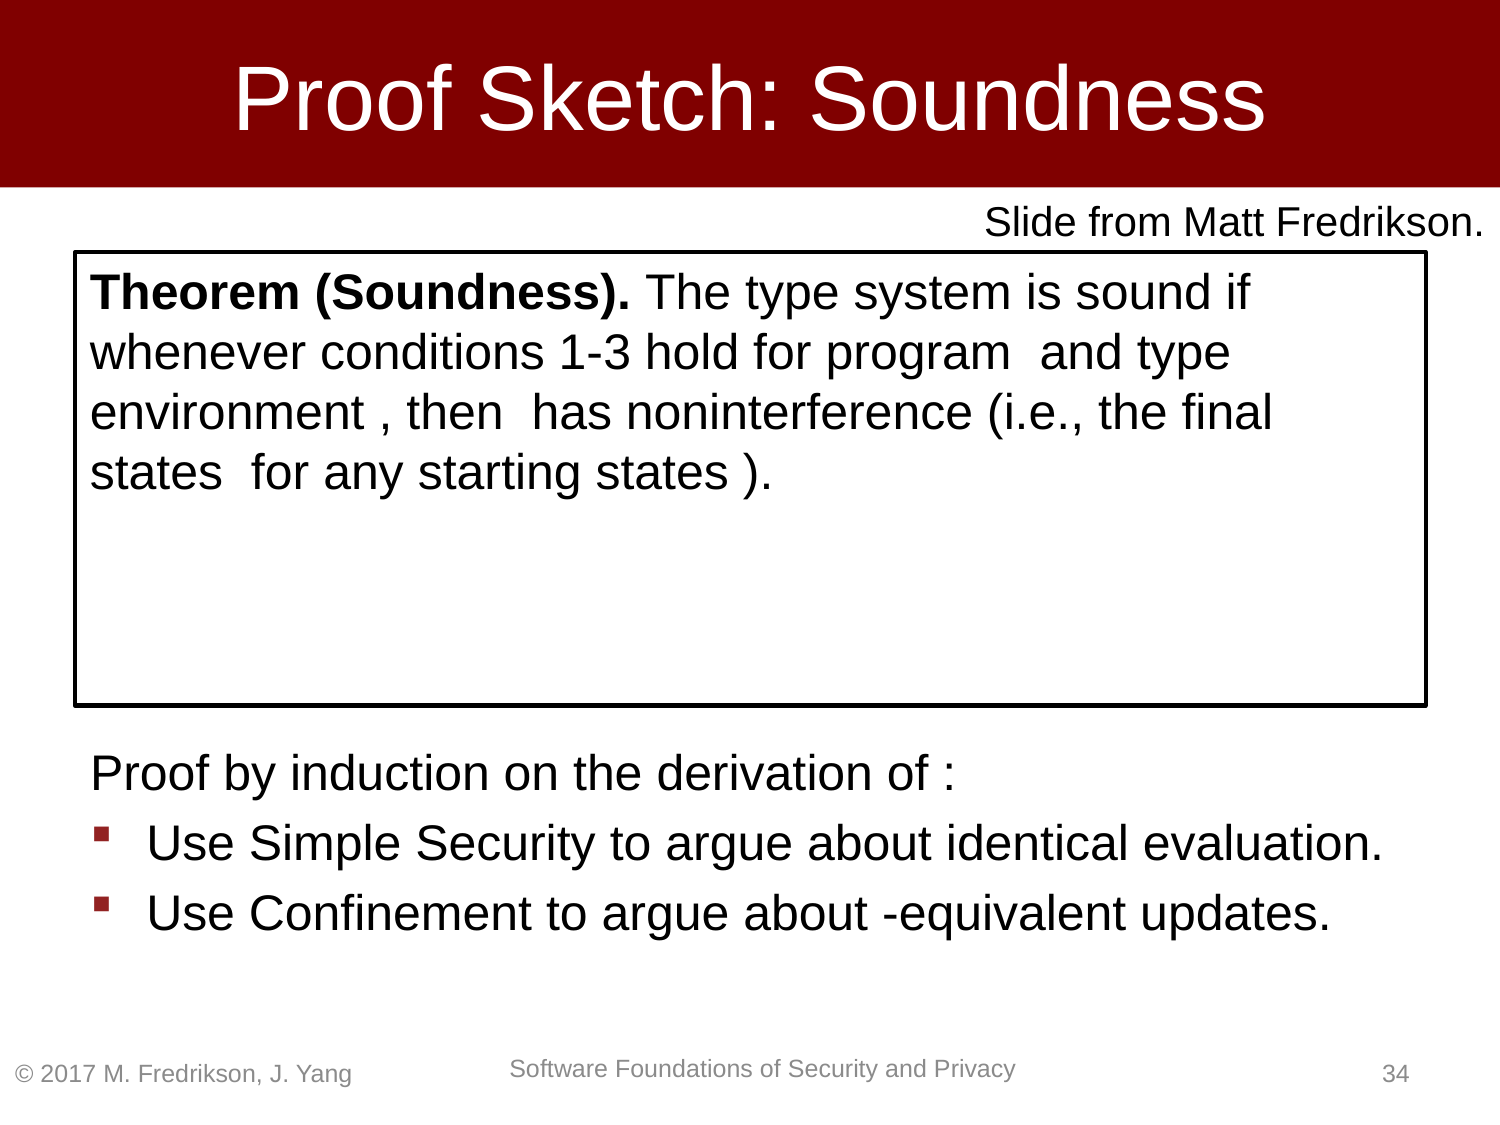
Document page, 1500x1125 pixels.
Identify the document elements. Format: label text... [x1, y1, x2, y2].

footer © 2017 M. Fredrikson, J. Yang [0, 1042, 475, 1103]
title Proof Sketch: Soundness [0, 0, 1500, 188]
text_box Slide from Matt Fredrikson. [918, 187, 1500, 253]
slide_number 33 [1074, 1042, 1425, 1103]
